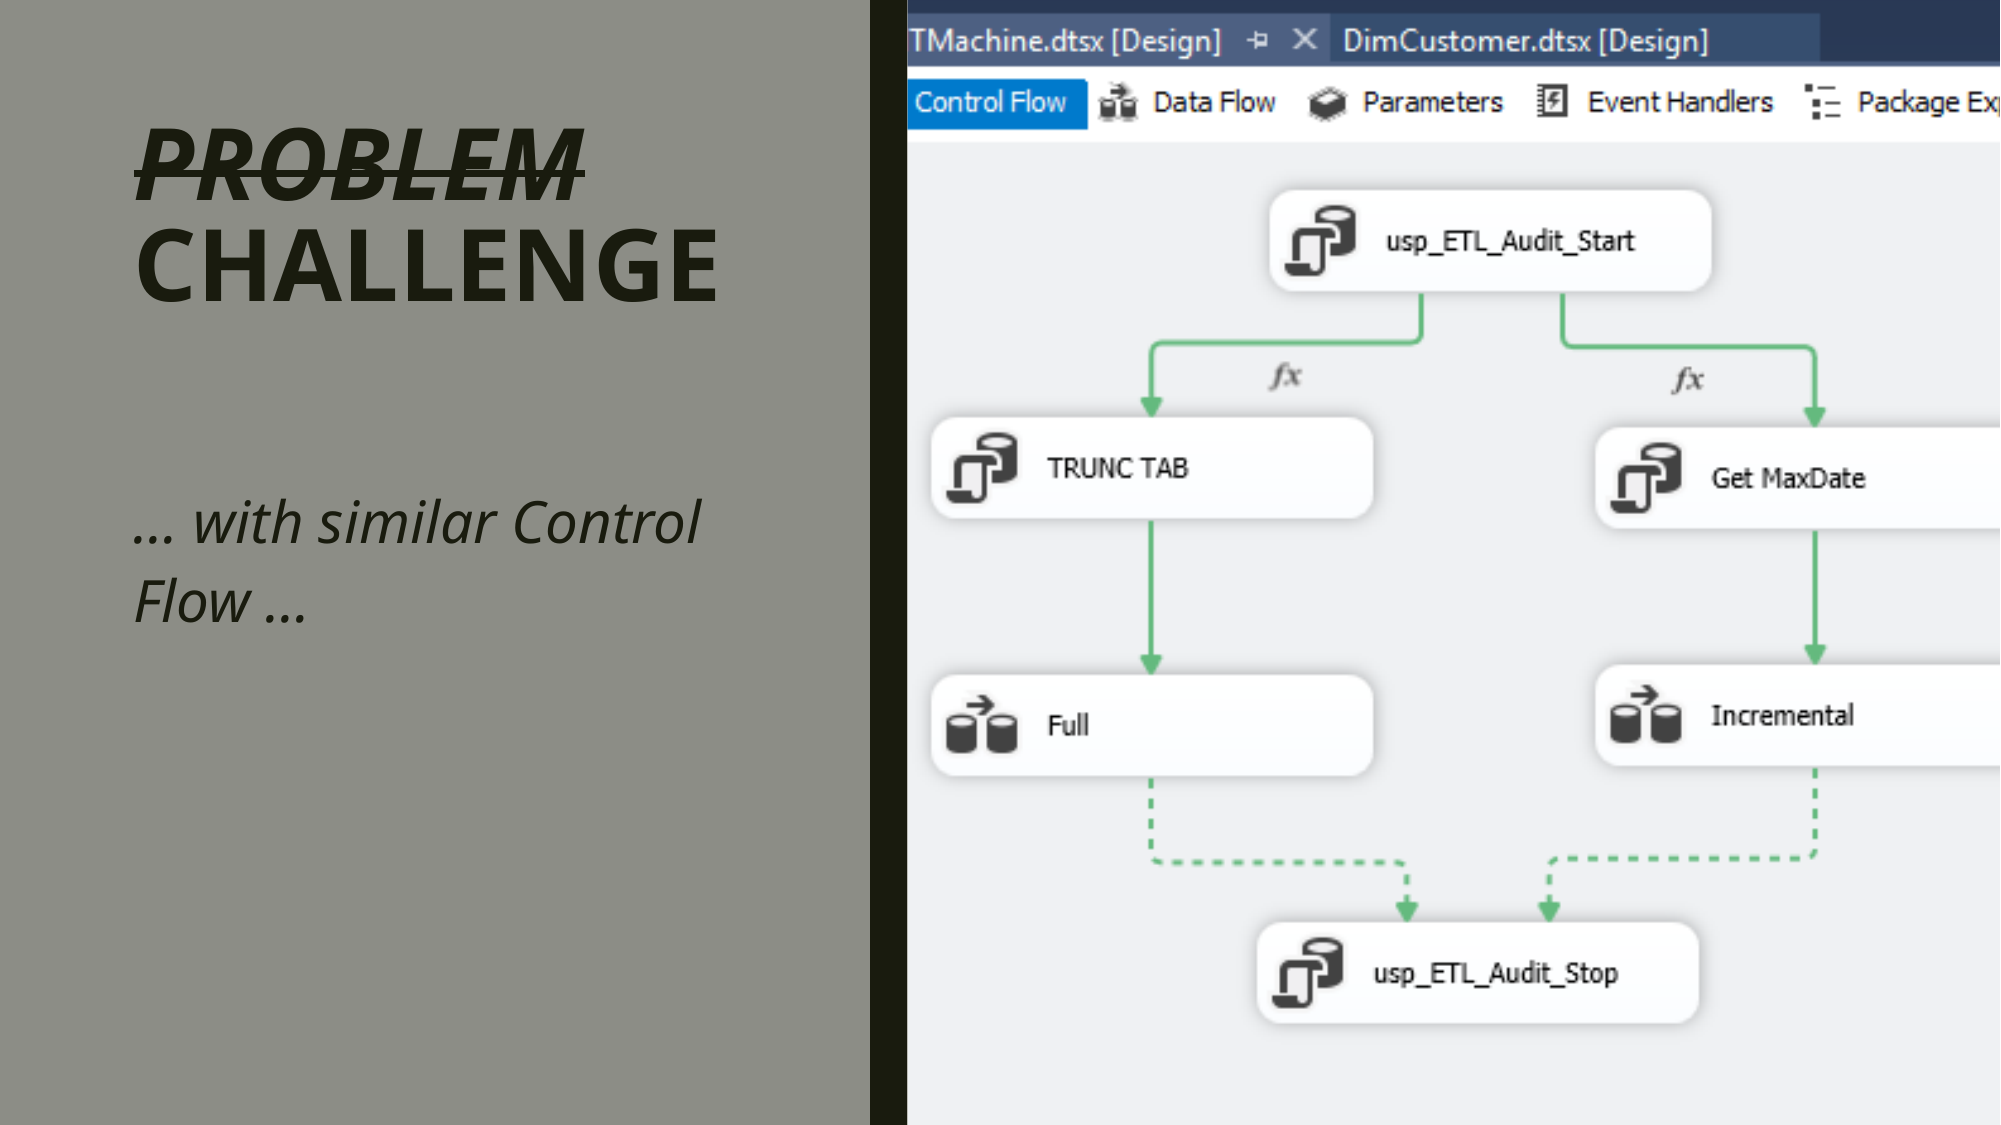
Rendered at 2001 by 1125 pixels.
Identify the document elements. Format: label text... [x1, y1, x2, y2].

picture [907, 0, 2000, 1125]
title PROBLEM CHALLENGE [118, 112, 752, 467]
list … with similar Control Flow … [118, 468, 752, 963]
